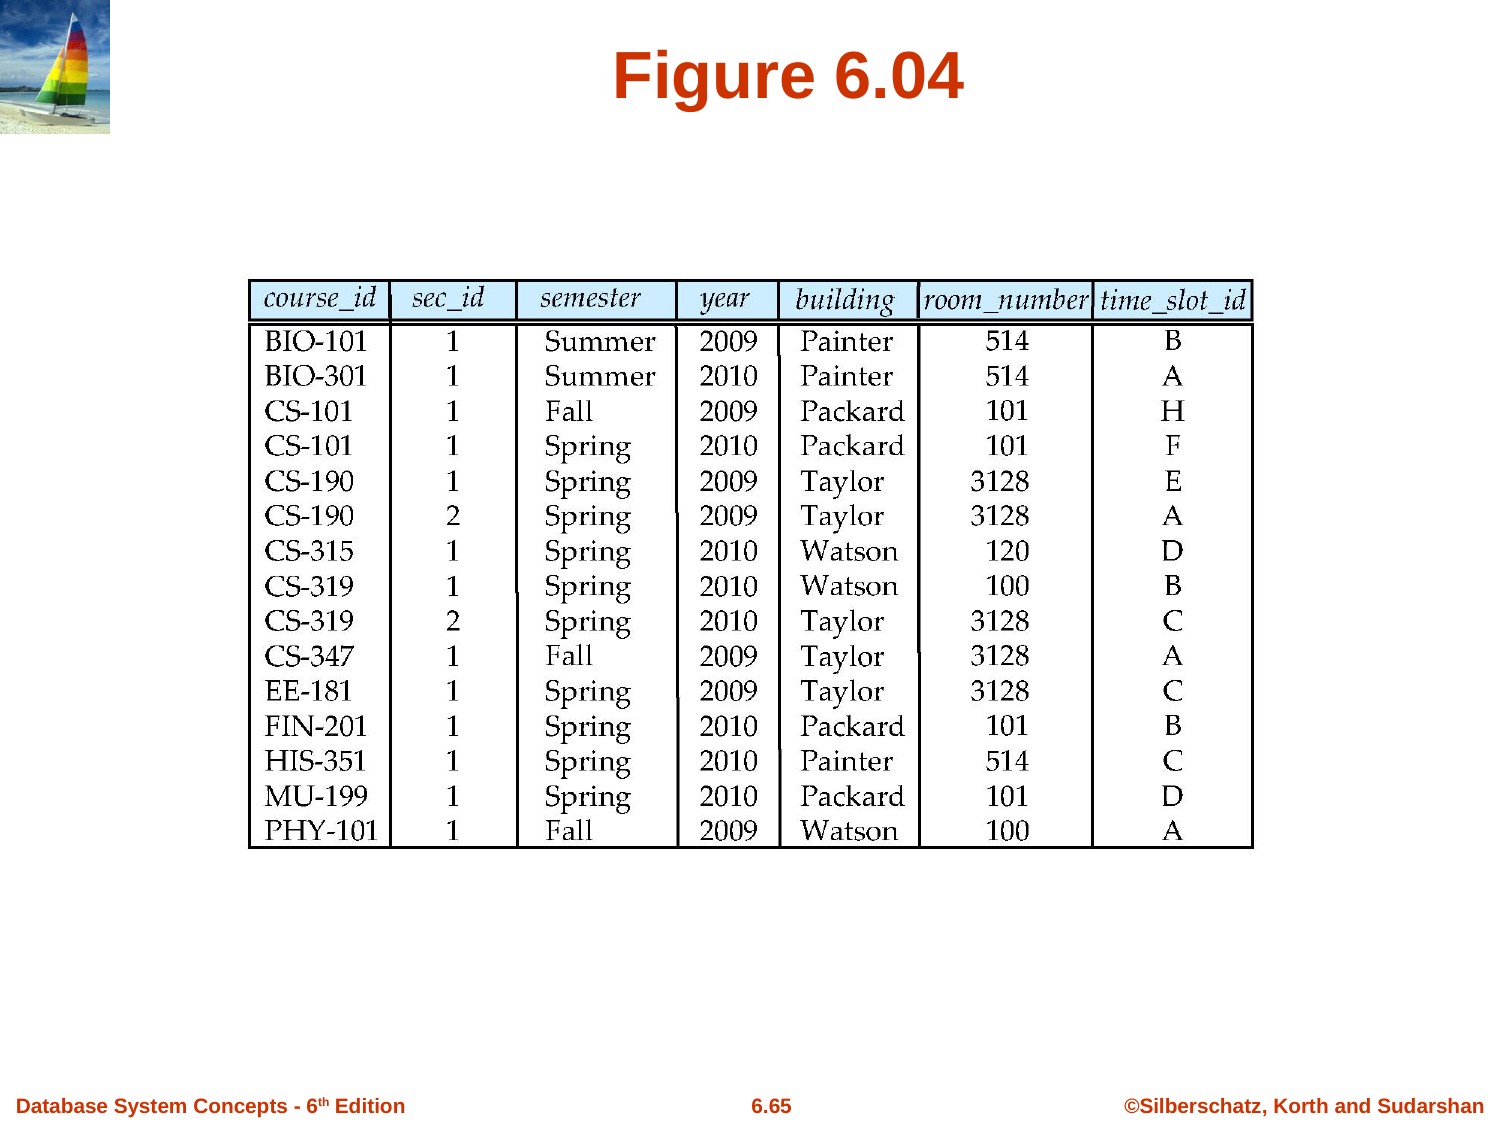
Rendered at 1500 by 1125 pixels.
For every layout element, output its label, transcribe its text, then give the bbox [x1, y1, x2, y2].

title Figure 6.04 [125, 18, 1452, 120]
picture [242, 273, 1257, 852]
picture [0, 0, 110, 134]
